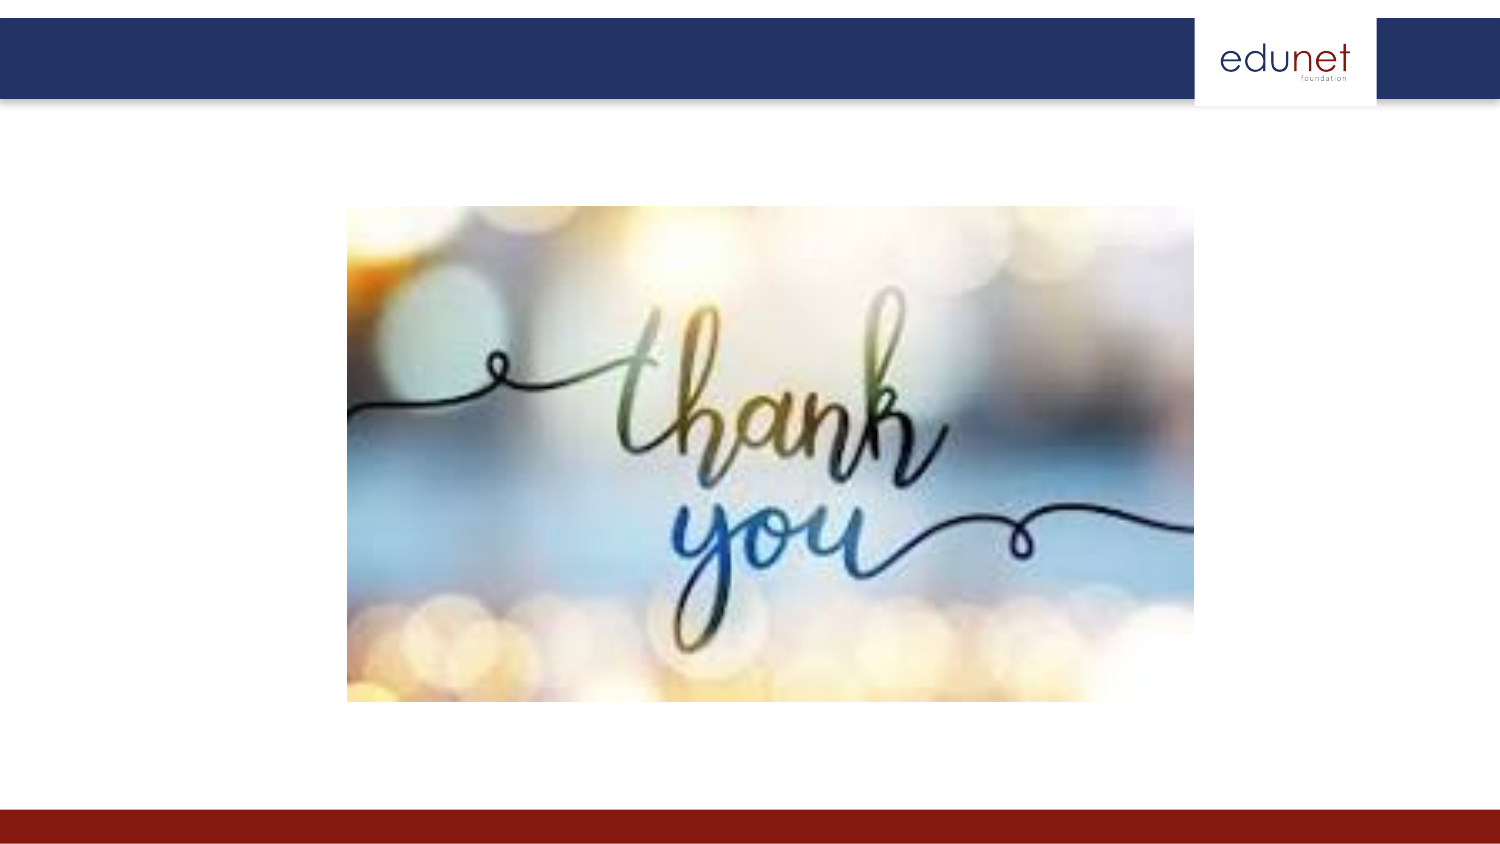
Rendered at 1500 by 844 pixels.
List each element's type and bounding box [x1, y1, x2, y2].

picture [1215, 38, 1356, 86]
picture [347, 205, 1194, 702]
